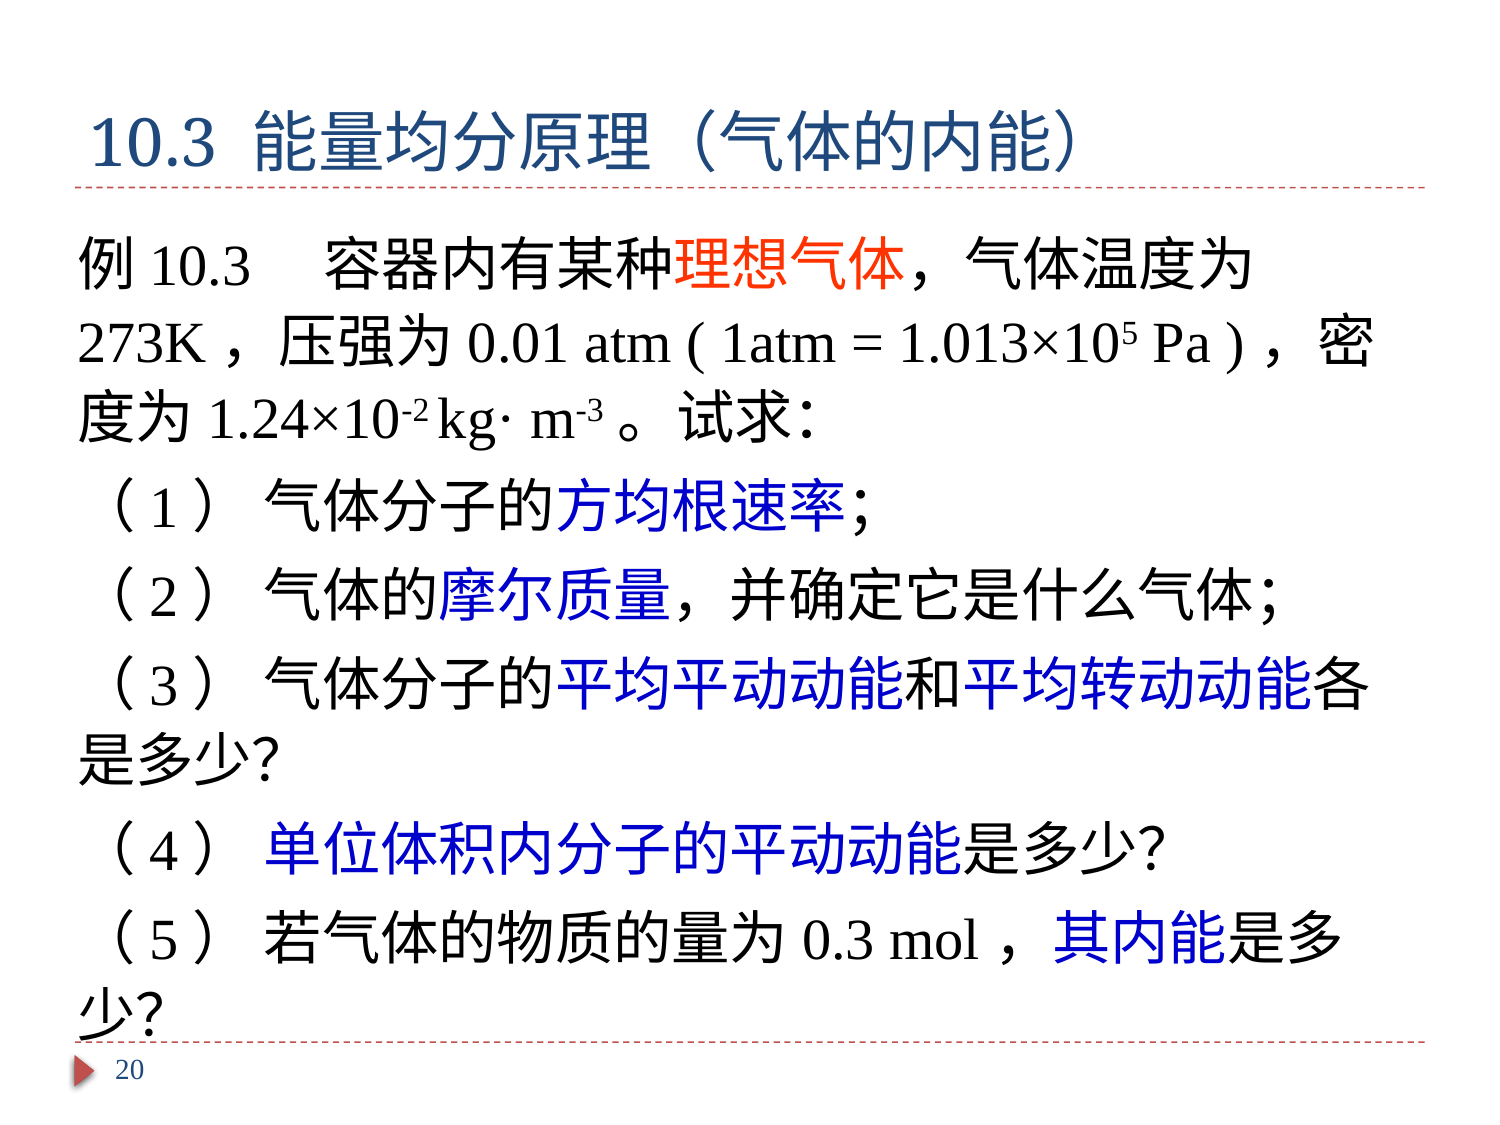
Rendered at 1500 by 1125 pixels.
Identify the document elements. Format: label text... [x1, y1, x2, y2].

title 10.3 能量均分原理（气体的内能） [75, 37, 1425, 188]
text_box 例10.3 容器内有某种理想气体，气体温度为273K，压强为0.01 atm ( 1atm = 1.013×105 Pa )，密度为1.24×10-2 kg· m-3。试求： （1） 气体分子的方均根速率； （2） 气体的摩尔质量，并确定它是什么气体； （3） 气体分子的平均平动动能和平均转动动能各是多少？ （4） 单位体积内分子的平动动能是多少？ （5） 若气体的物质的量为0.3 mol，其内能是多少？ [62, 212, 1433, 1056]
slide_number 20 [100, 1056, 426, 1103]
